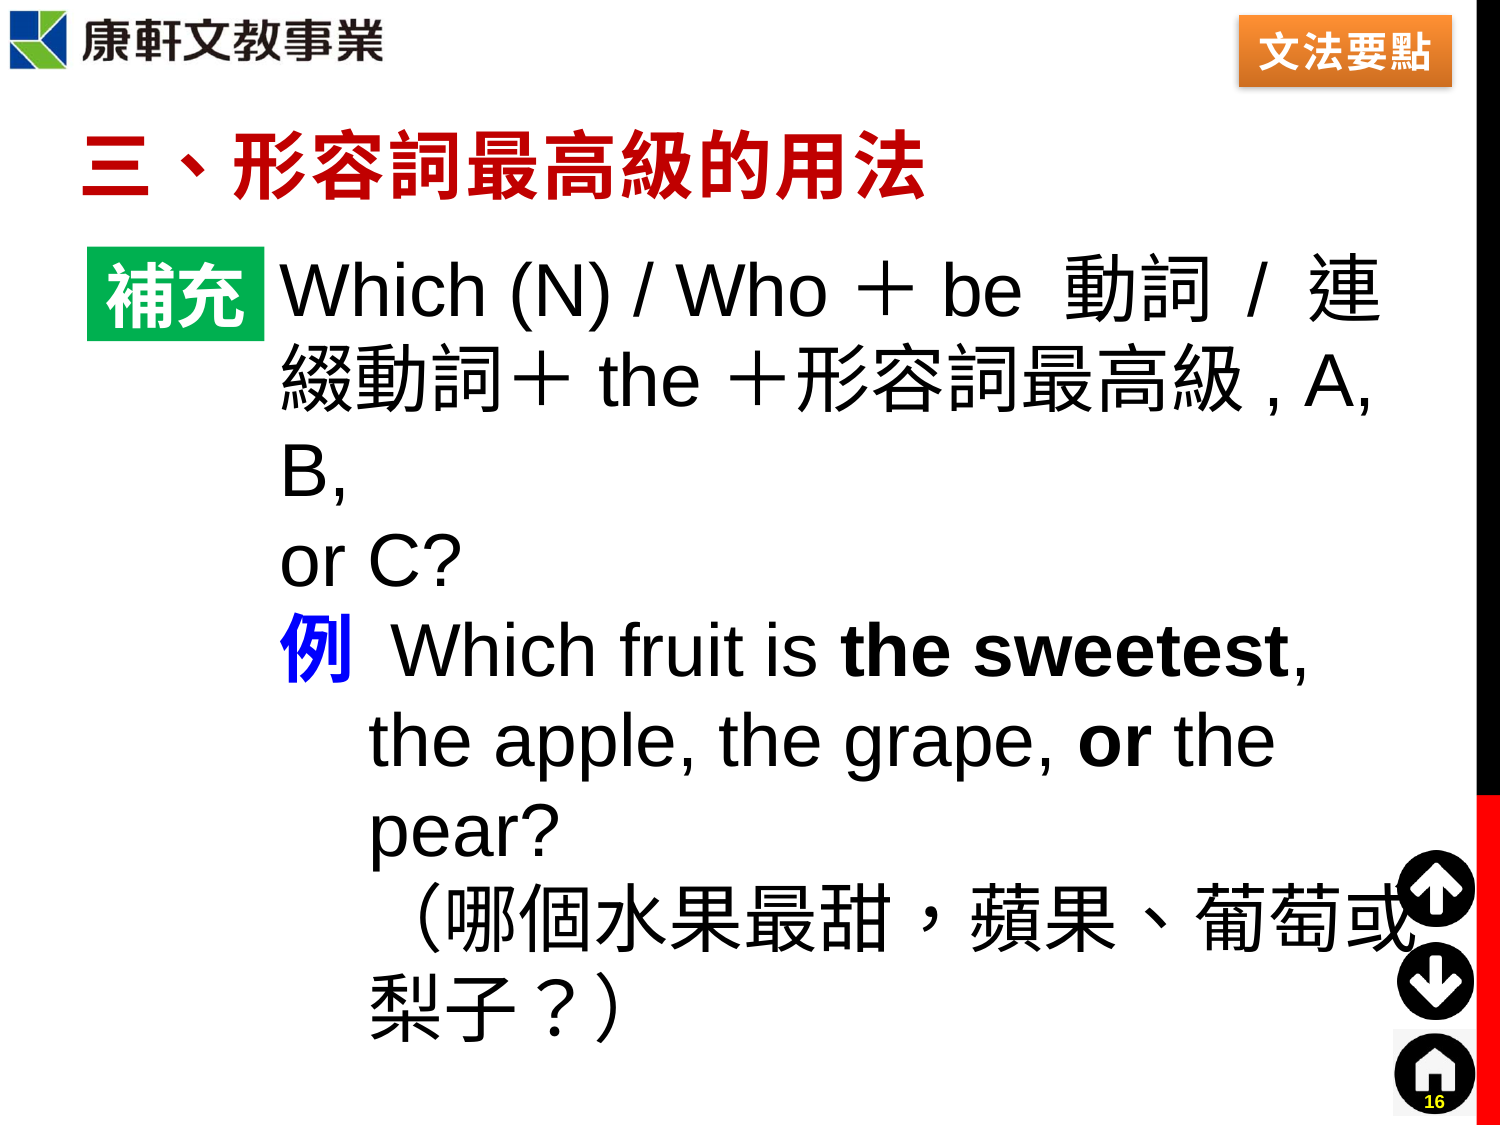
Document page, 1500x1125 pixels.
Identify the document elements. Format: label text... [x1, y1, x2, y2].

text_box 補充 [85, 245, 266, 343]
picture [1393, 1029, 1476, 1116]
picture [8, 9, 387, 70]
text_box Which (N) / Who＋be 動詞 / 連綴動詞＋the＋形容詞最高級, A, B, or C? 例 Which fruit is the sweetest, the apple, the grape, or the pear? （哪個水果最甜，蘋果、葡萄或梨子？） [265, 234, 1447, 1059]
text_box 三、形容詞最高級的用法 [63, 111, 1082, 217]
picture [1397, 850, 1475, 928]
picture [1396, 942, 1475, 1020]
text_box 文法要點 [1239, 15, 1452, 87]
